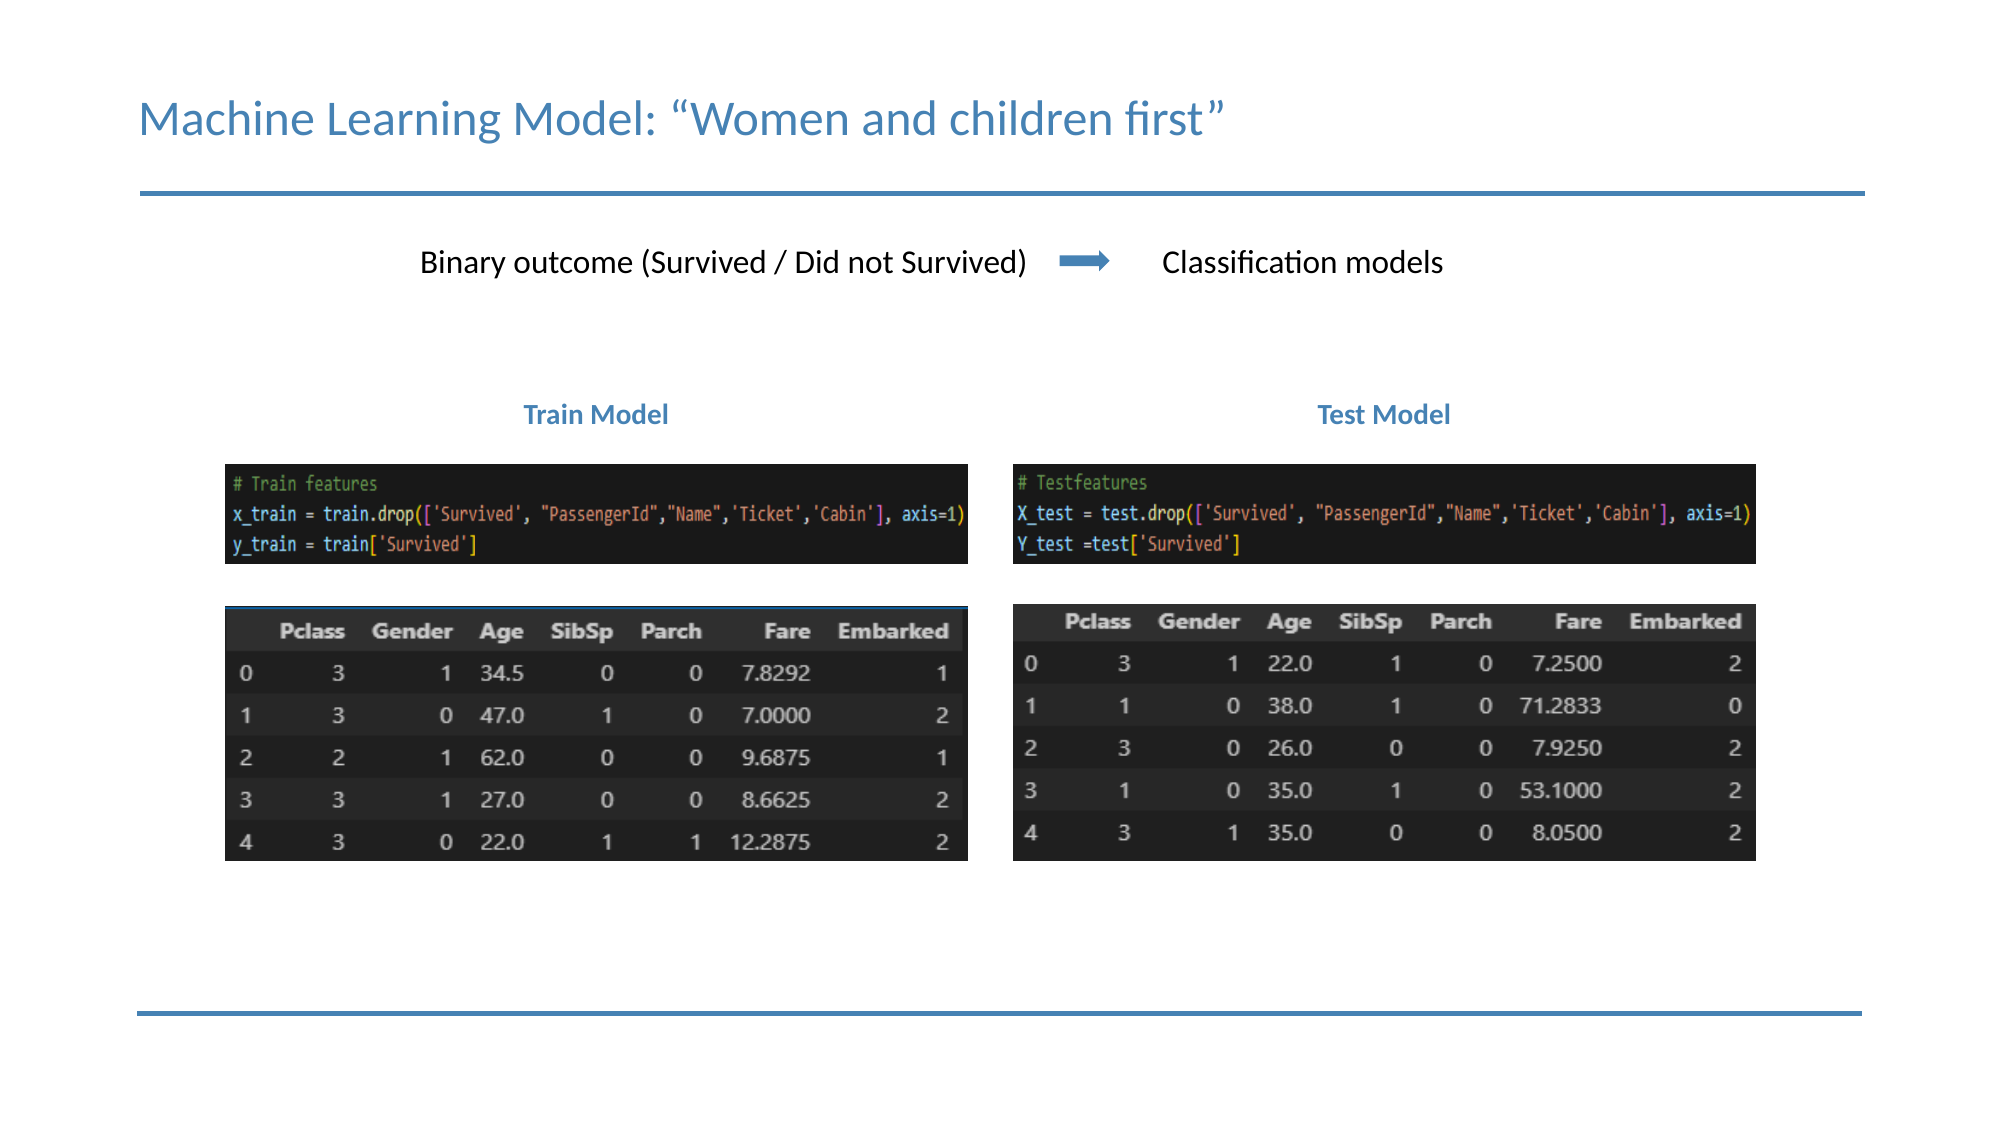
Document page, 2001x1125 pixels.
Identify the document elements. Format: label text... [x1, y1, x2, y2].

title Machine Learning Model: “Women and children first” [123, 34, 1863, 204]
picture [1013, 604, 1756, 862]
text_box Binary outcome (Survived / Did not Survived) Classification models [239, 233, 1626, 288]
text_box Test Model [1013, 387, 1756, 438]
text_box [1057, 248, 1112, 274]
picture [225, 464, 968, 564]
picture [1013, 464, 1756, 564]
text_box Train Model [225, 387, 968, 438]
picture [225, 606, 968, 862]
